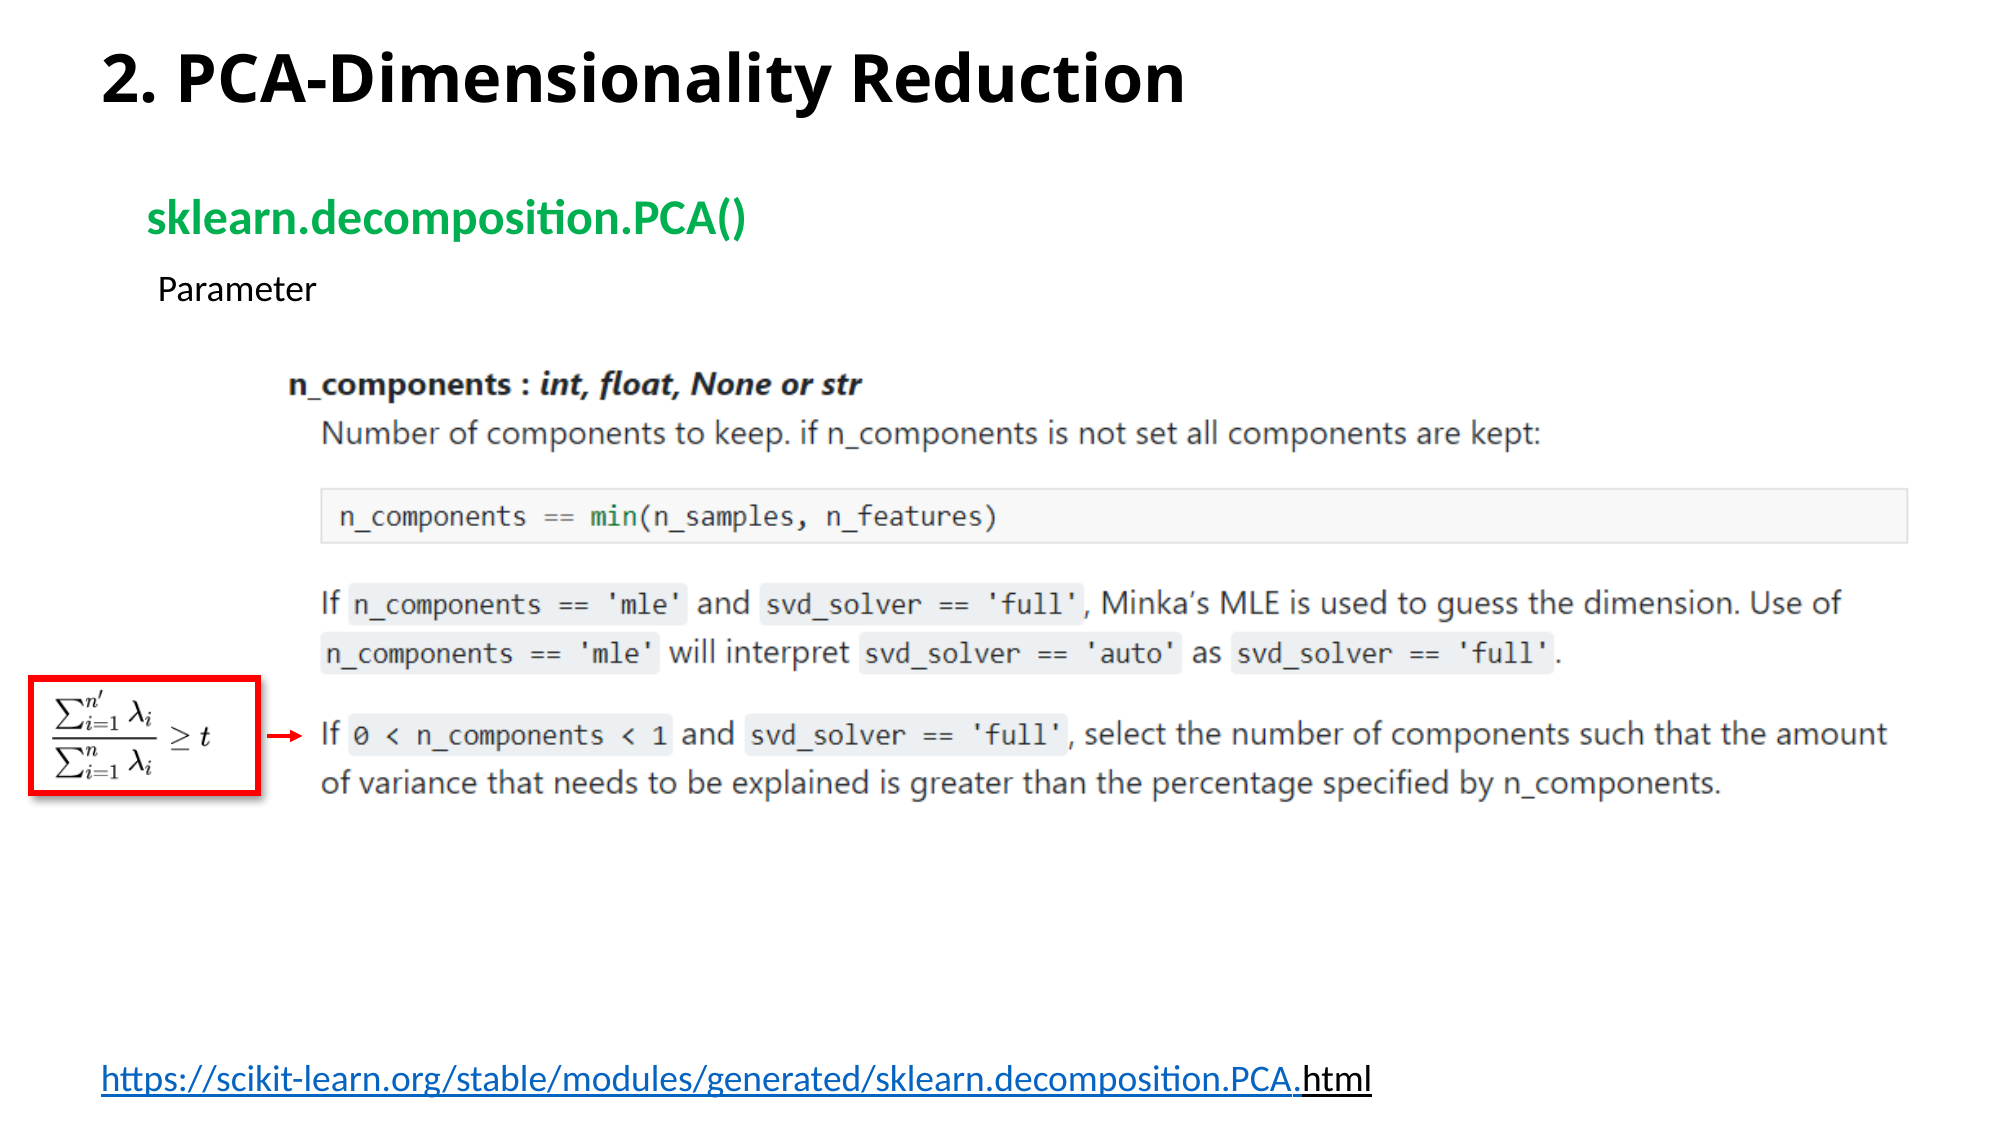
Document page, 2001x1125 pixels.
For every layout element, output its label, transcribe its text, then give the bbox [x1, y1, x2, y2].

text_box sklearn.decomposition.PCA() [131, 177, 763, 252]
picture [267, 361, 1933, 830]
picture [34, 681, 255, 791]
text_box https://scikit-learn.org/stable/modules/generated/sklearn.decomposition.PCA.html [86, 1046, 1619, 1107]
title 2. PCA-Dimensionality Reduction [86, 18, 1250, 144]
text_box Parameter [143, 256, 629, 316]
